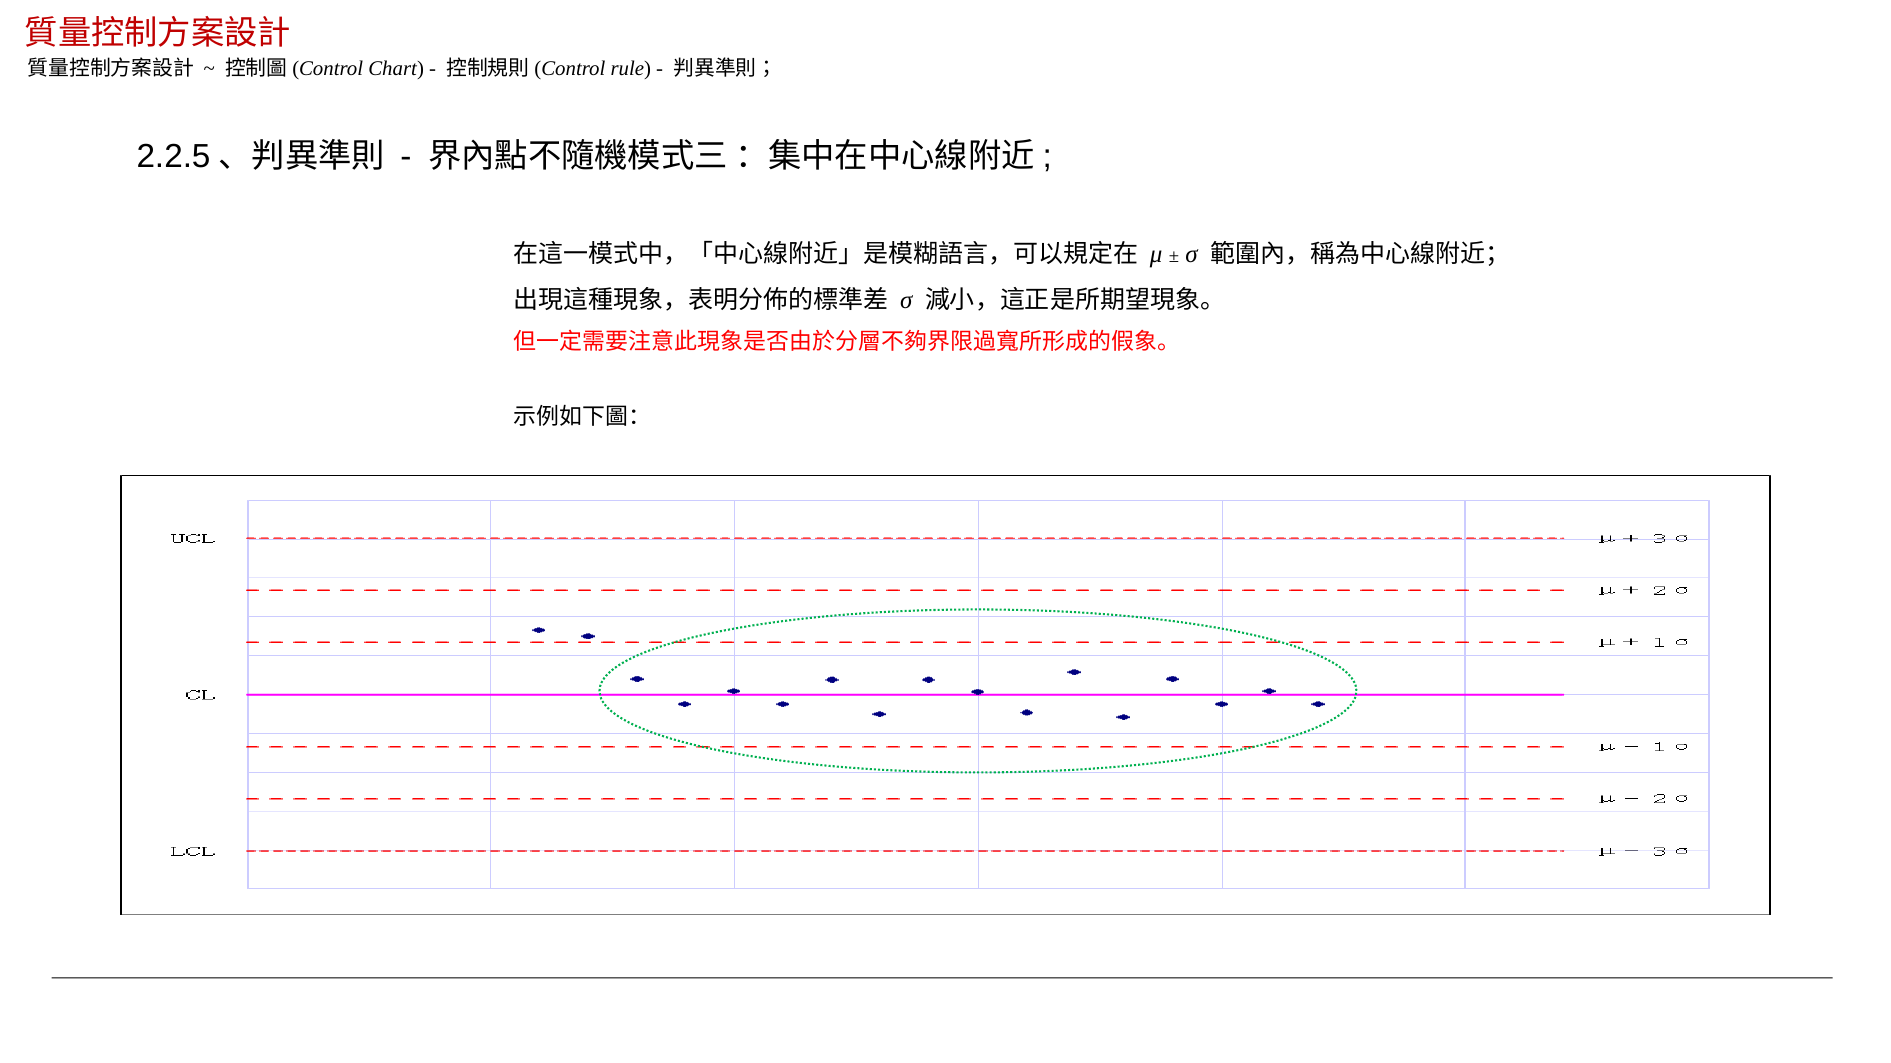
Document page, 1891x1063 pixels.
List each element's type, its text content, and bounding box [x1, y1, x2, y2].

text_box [118, 230, 1771, 915]
text_box 質量控制方案設計 ~ 控制圖(Control Chart) - 控制規則(Control rule) - 判異準則； [13, 46, 918, 87]
text_box 2.2.5、判異準則 - 界內點不隨機模式三 ：集中在中心線附近; [121, 127, 1118, 182]
text_box 質量控制方案設計 [10, 4, 614, 59]
